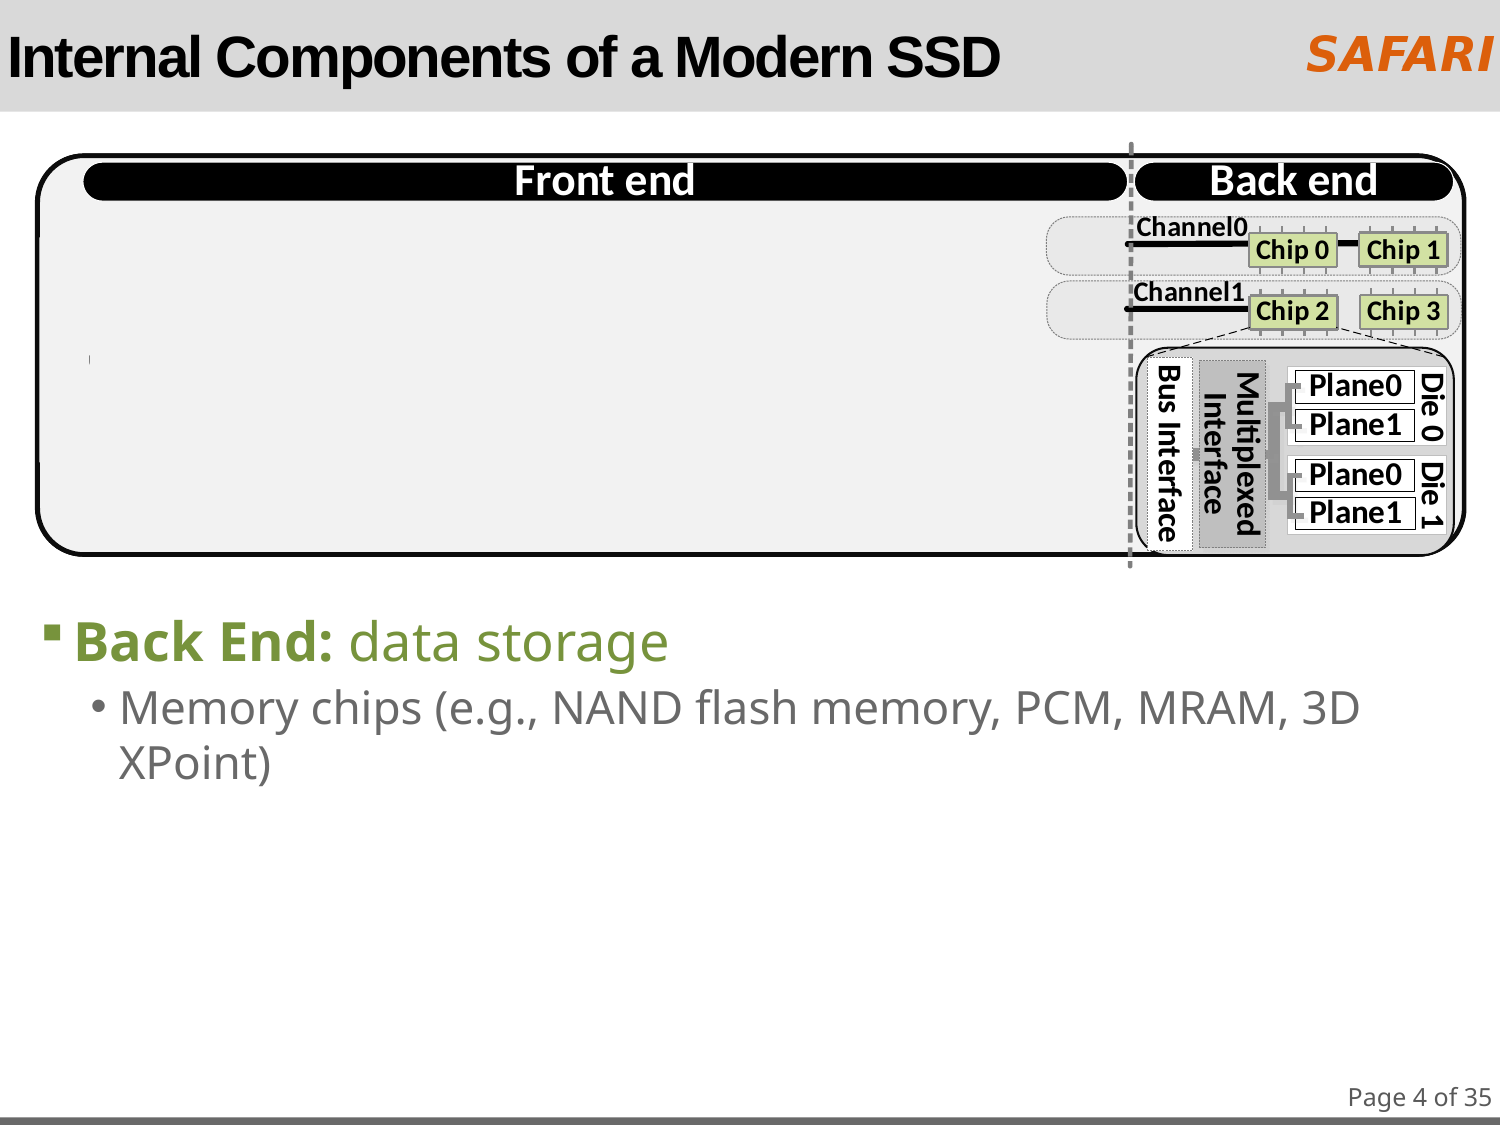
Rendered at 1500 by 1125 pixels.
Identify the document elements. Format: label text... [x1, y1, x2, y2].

picture [1305, 26, 1500, 83]
list Back End: data storage Memory chips (e.g., NAND flash memory, PCM, MRAM, 3D XPoint) [24, 599, 1475, 1073]
picture [5, 138, 1467, 569]
title Internal Components of a Modern SSD [0, 22, 1300, 94]
slide_number Page 4 of 35 [1275, 1079, 1500, 1118]
